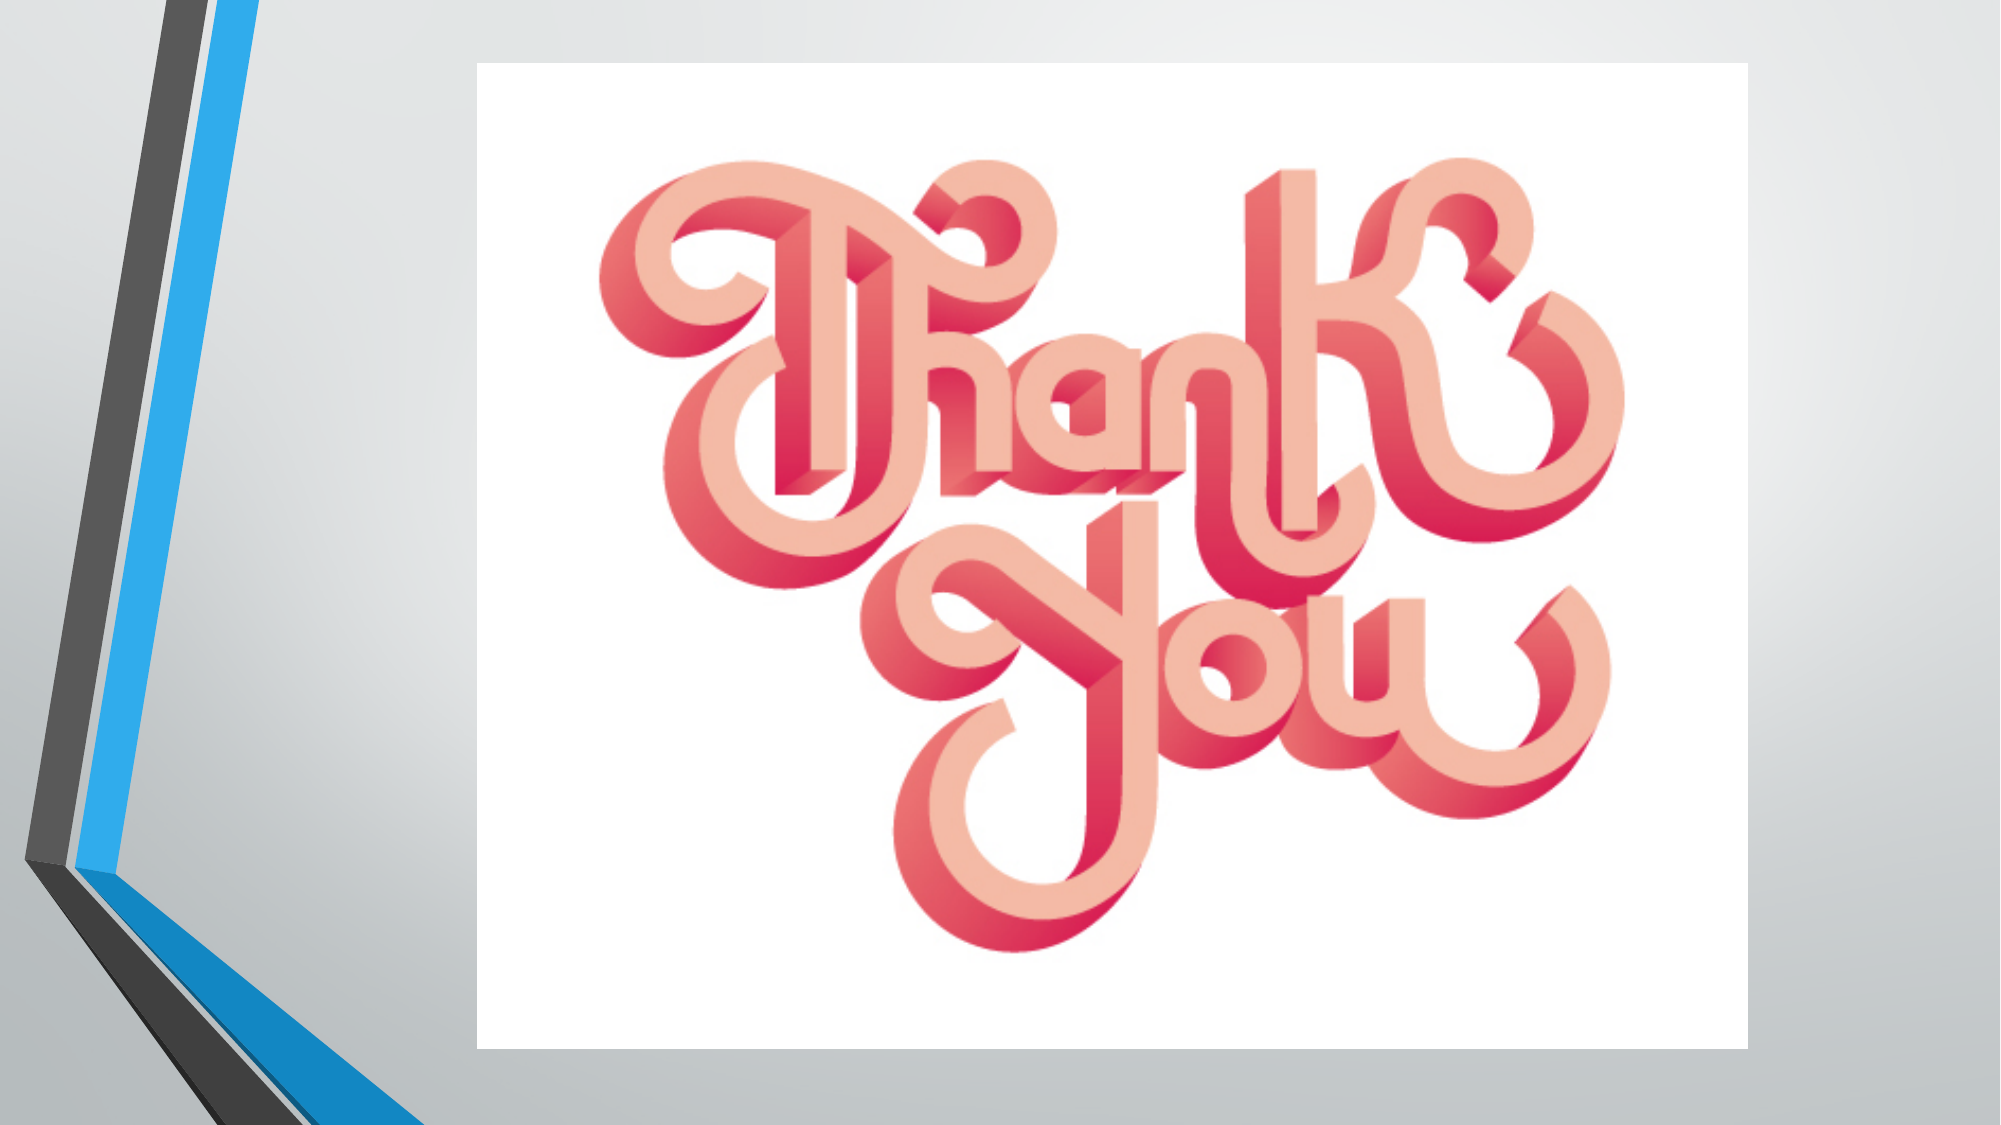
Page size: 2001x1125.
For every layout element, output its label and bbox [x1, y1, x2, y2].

list [476, 63, 1748, 1049]
